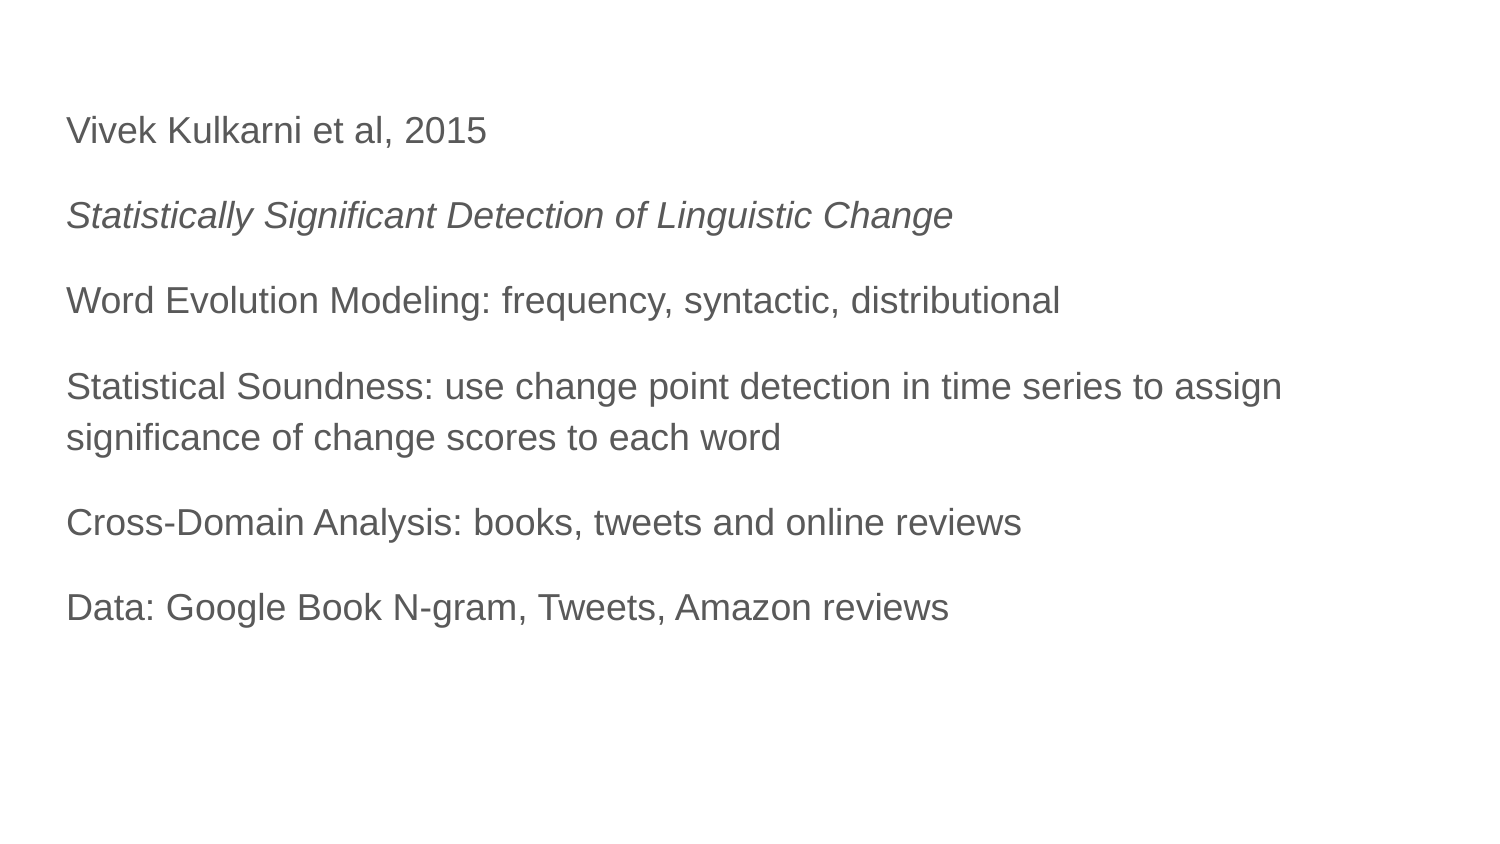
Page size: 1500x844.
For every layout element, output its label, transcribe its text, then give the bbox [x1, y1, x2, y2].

list Vivek Kulkarni et al, 2015 Statistically Significant Detection of Linguistic Change Word Evolution Modeling: frequency, syntactic, distributional Statistical Soundness: use change point detection in time series to assign significance of change scores to each word Cross-Domain Analysis: books, tweets and online reviews Data: Google Book N-gram, Tweets, Amazon reviews [51, 84, 1449, 759]
